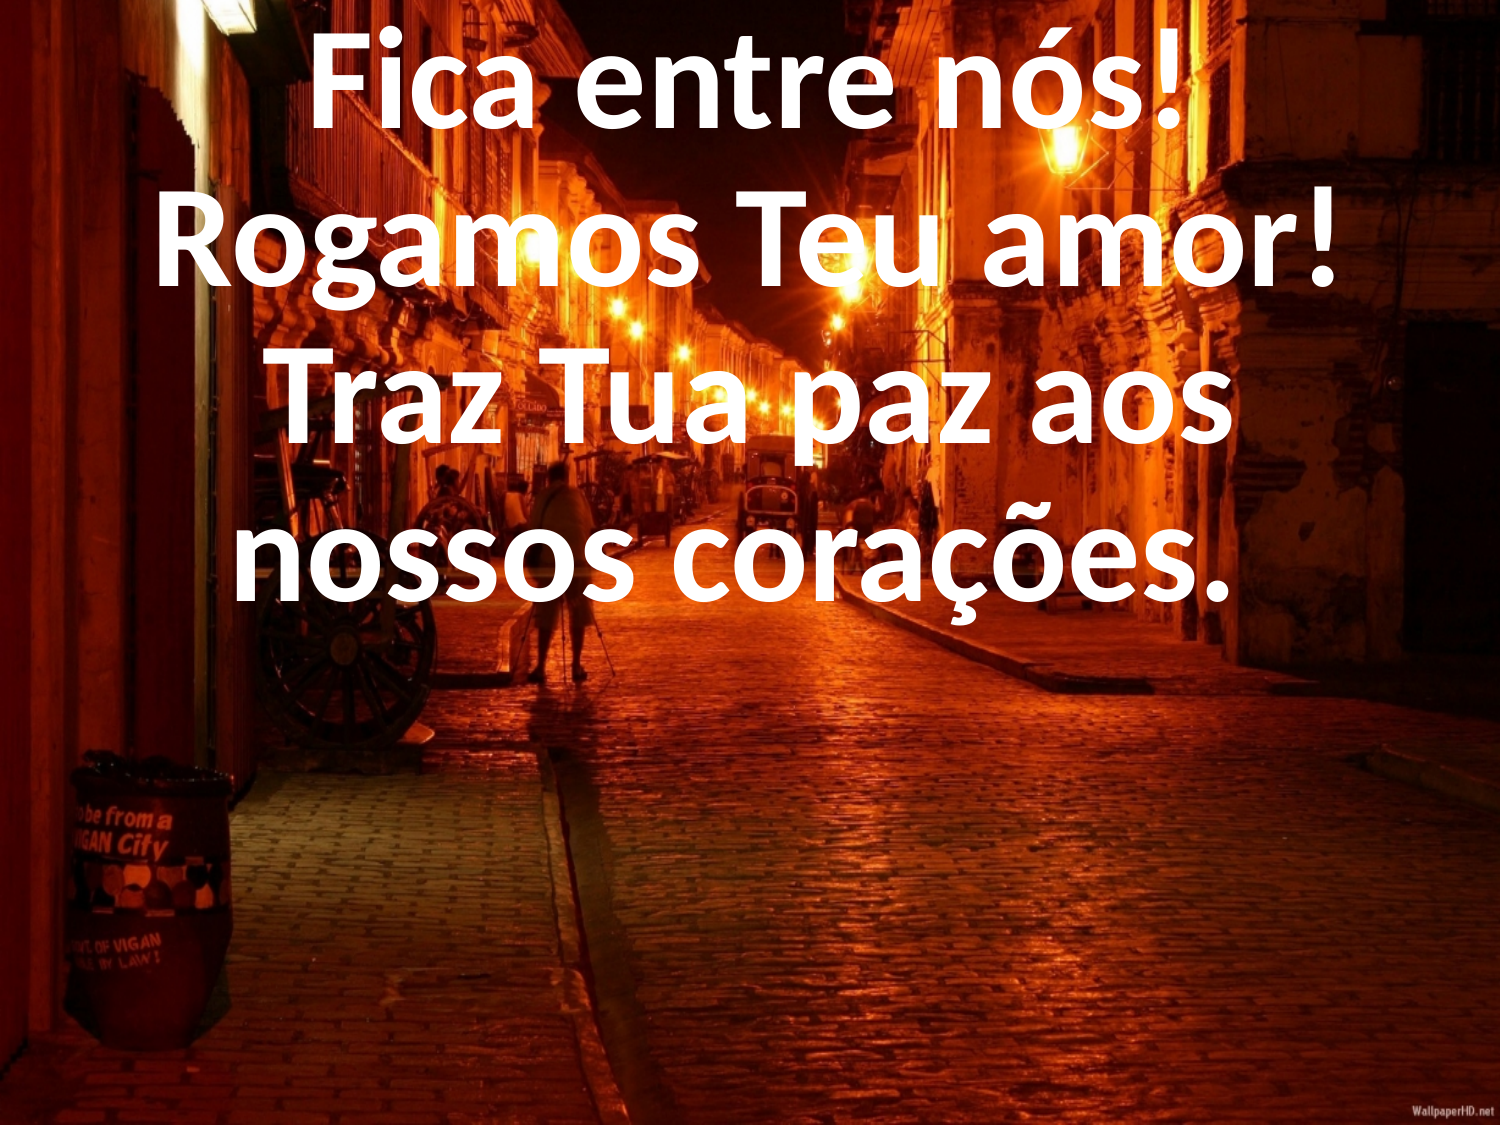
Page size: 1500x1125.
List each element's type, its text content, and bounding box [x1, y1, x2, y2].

picture [0, 0, 1500, 1125]
text_box Fica entre nós! Rogamos Teu amor! Traz Tua paz aos nossos corações. [64, 0, 1436, 640]
